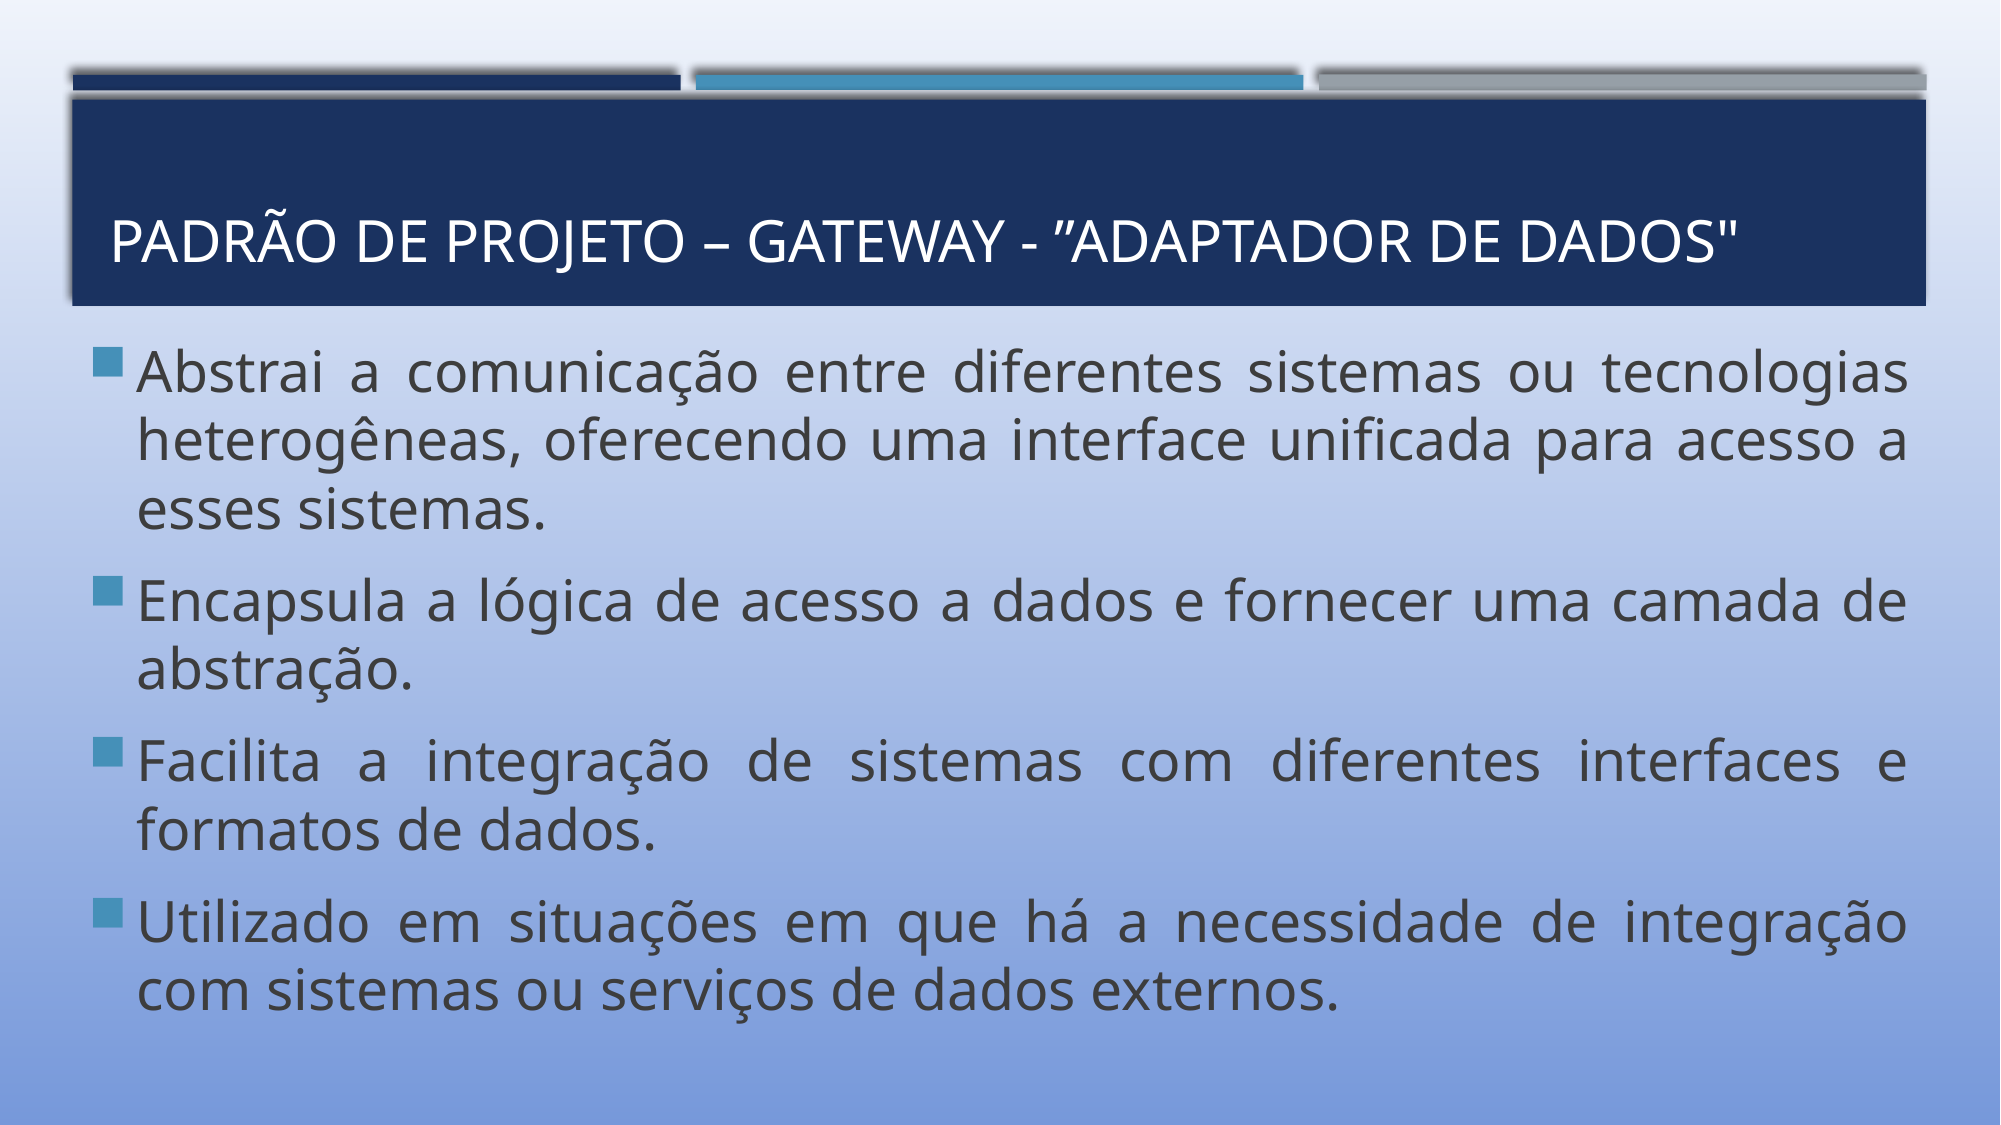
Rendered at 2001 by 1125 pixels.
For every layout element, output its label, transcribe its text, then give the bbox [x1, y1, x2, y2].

text_box Abstrai a comunicação entre diferentes sistemas ou tecnologias heterogêneas, oferecendo uma interface unificada para acesso a esses sistemas. Encapsula a lógica de acesso a dados e fornecer uma camada de abstração. Facilita a integração de sistemas com diferentes interfaces e formatos de dados. Utilizado em situações em que há a necessidade de integração com sistemas ou serviços de dados externos. [72, 327, 1926, 1035]
title PADRÃO DE PROJETO – GATEWAY - ”adaptador de Dados" [94, 119, 1904, 282]
